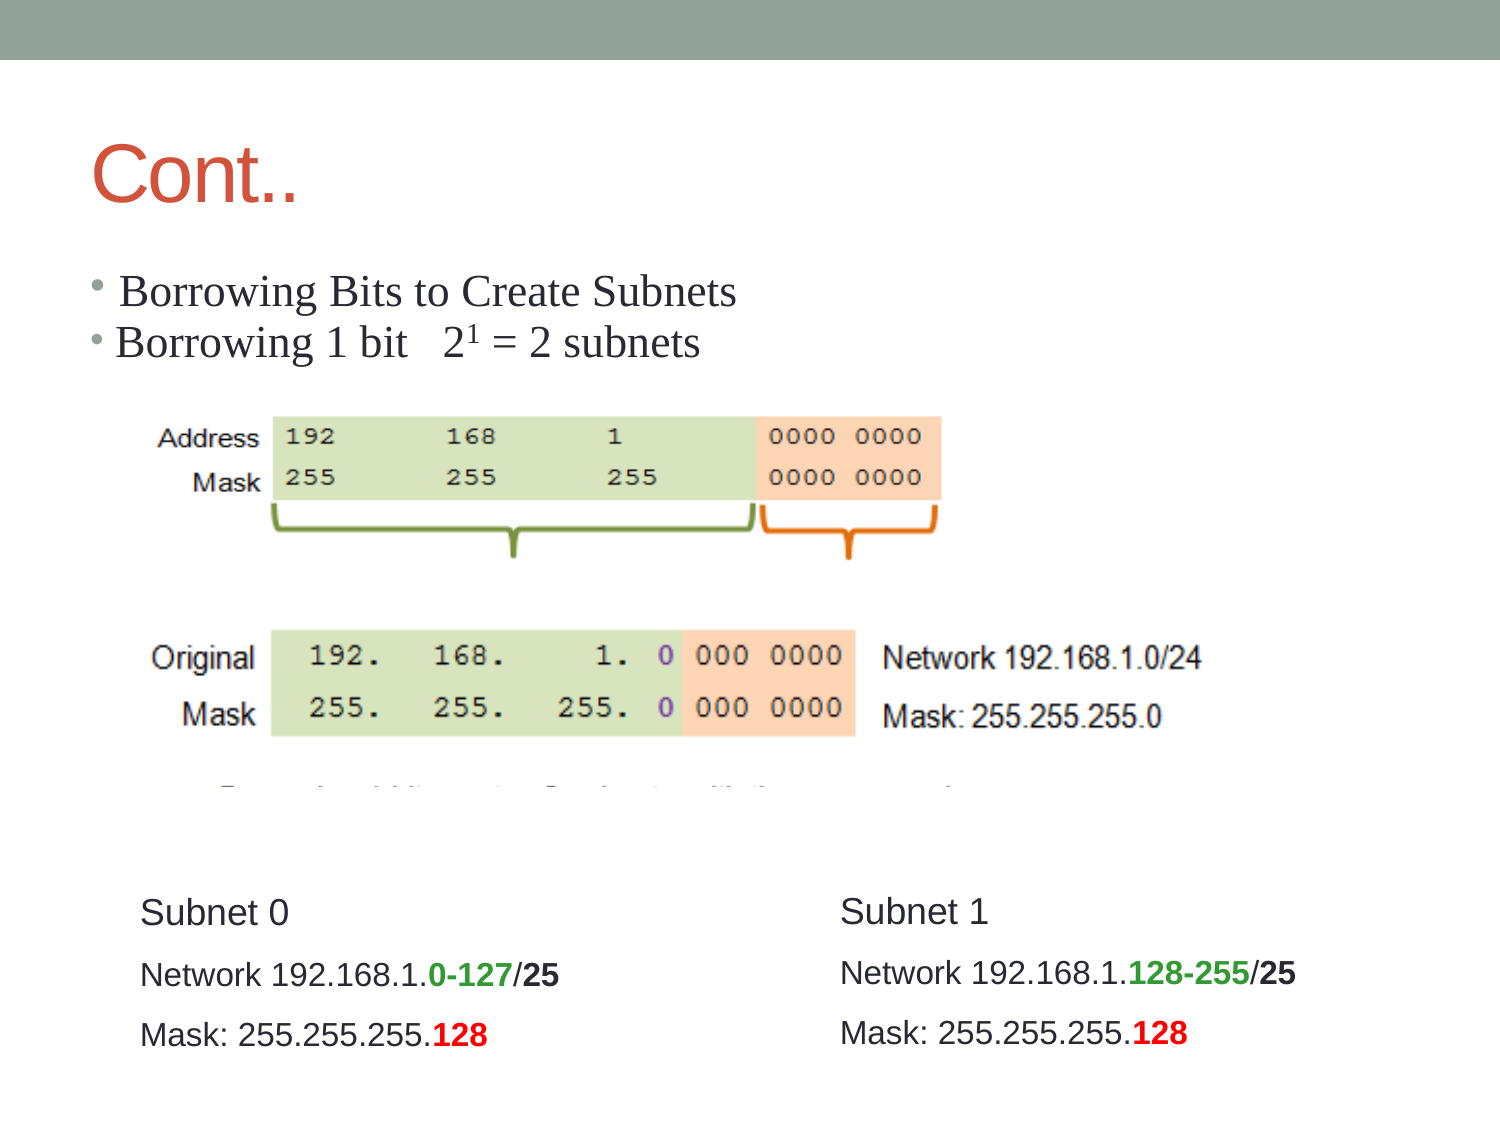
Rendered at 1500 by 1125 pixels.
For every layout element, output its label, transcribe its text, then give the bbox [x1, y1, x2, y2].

title Cont.. [75, 87, 1425, 250]
text_box Subnet 1 Network 192.168.1.128-255/25 Mask: 255.255.255.128 [824, 856, 1363, 1059]
text_box Subnet 0 Network 192.168.1.0-127/25 Mask: 255.255.255.128 [124, 858, 713, 1061]
list Borrowing Bits to Create Subnets Borrowing 1 bit 21 = 2 subnets [75, 262, 1425, 1063]
picture [124, 374, 1228, 787]
